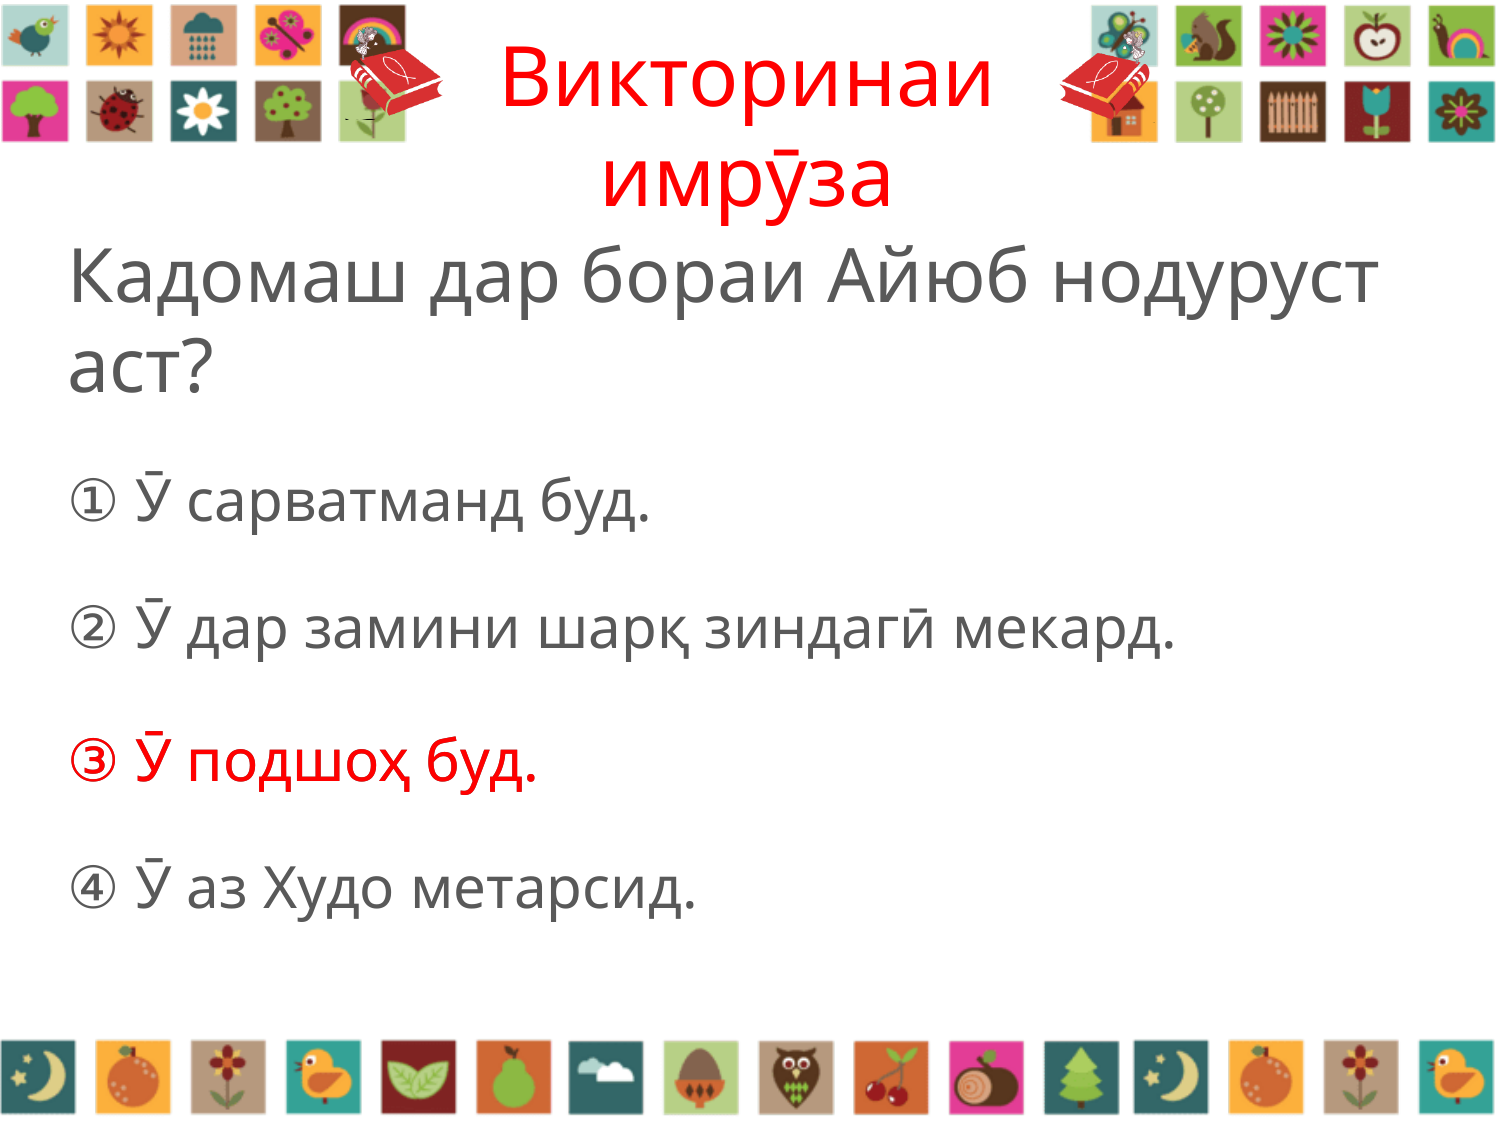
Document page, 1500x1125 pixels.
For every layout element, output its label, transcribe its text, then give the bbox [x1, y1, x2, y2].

text_box Викторинаи имрӯза [414, 16, 1080, 219]
picture [0, 3, 475, 150]
picture [1028, 3, 1500, 150]
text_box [0, 1028, 1500, 1118]
text_box ① Ӯ сарватманд буд. [53, 456, 1436, 541]
text_box ③ Ӯ подшоҳ буд. [53, 716, 1483, 801]
text_box Кадомаш дар бораи Айюб нодуруст аст? [53, 219, 1436, 415]
text_box ② Ӯ дар замини шарқ зиндагӣ мекард. [53, 582, 1436, 668]
text_box ④ Ӯ аз Худо метарсид. [53, 842, 1483, 928]
